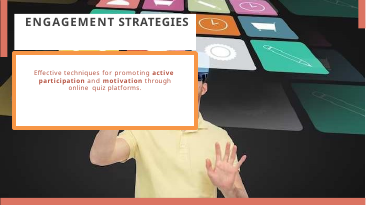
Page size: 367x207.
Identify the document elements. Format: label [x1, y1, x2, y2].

text_box [0, 0, 366, 206]
